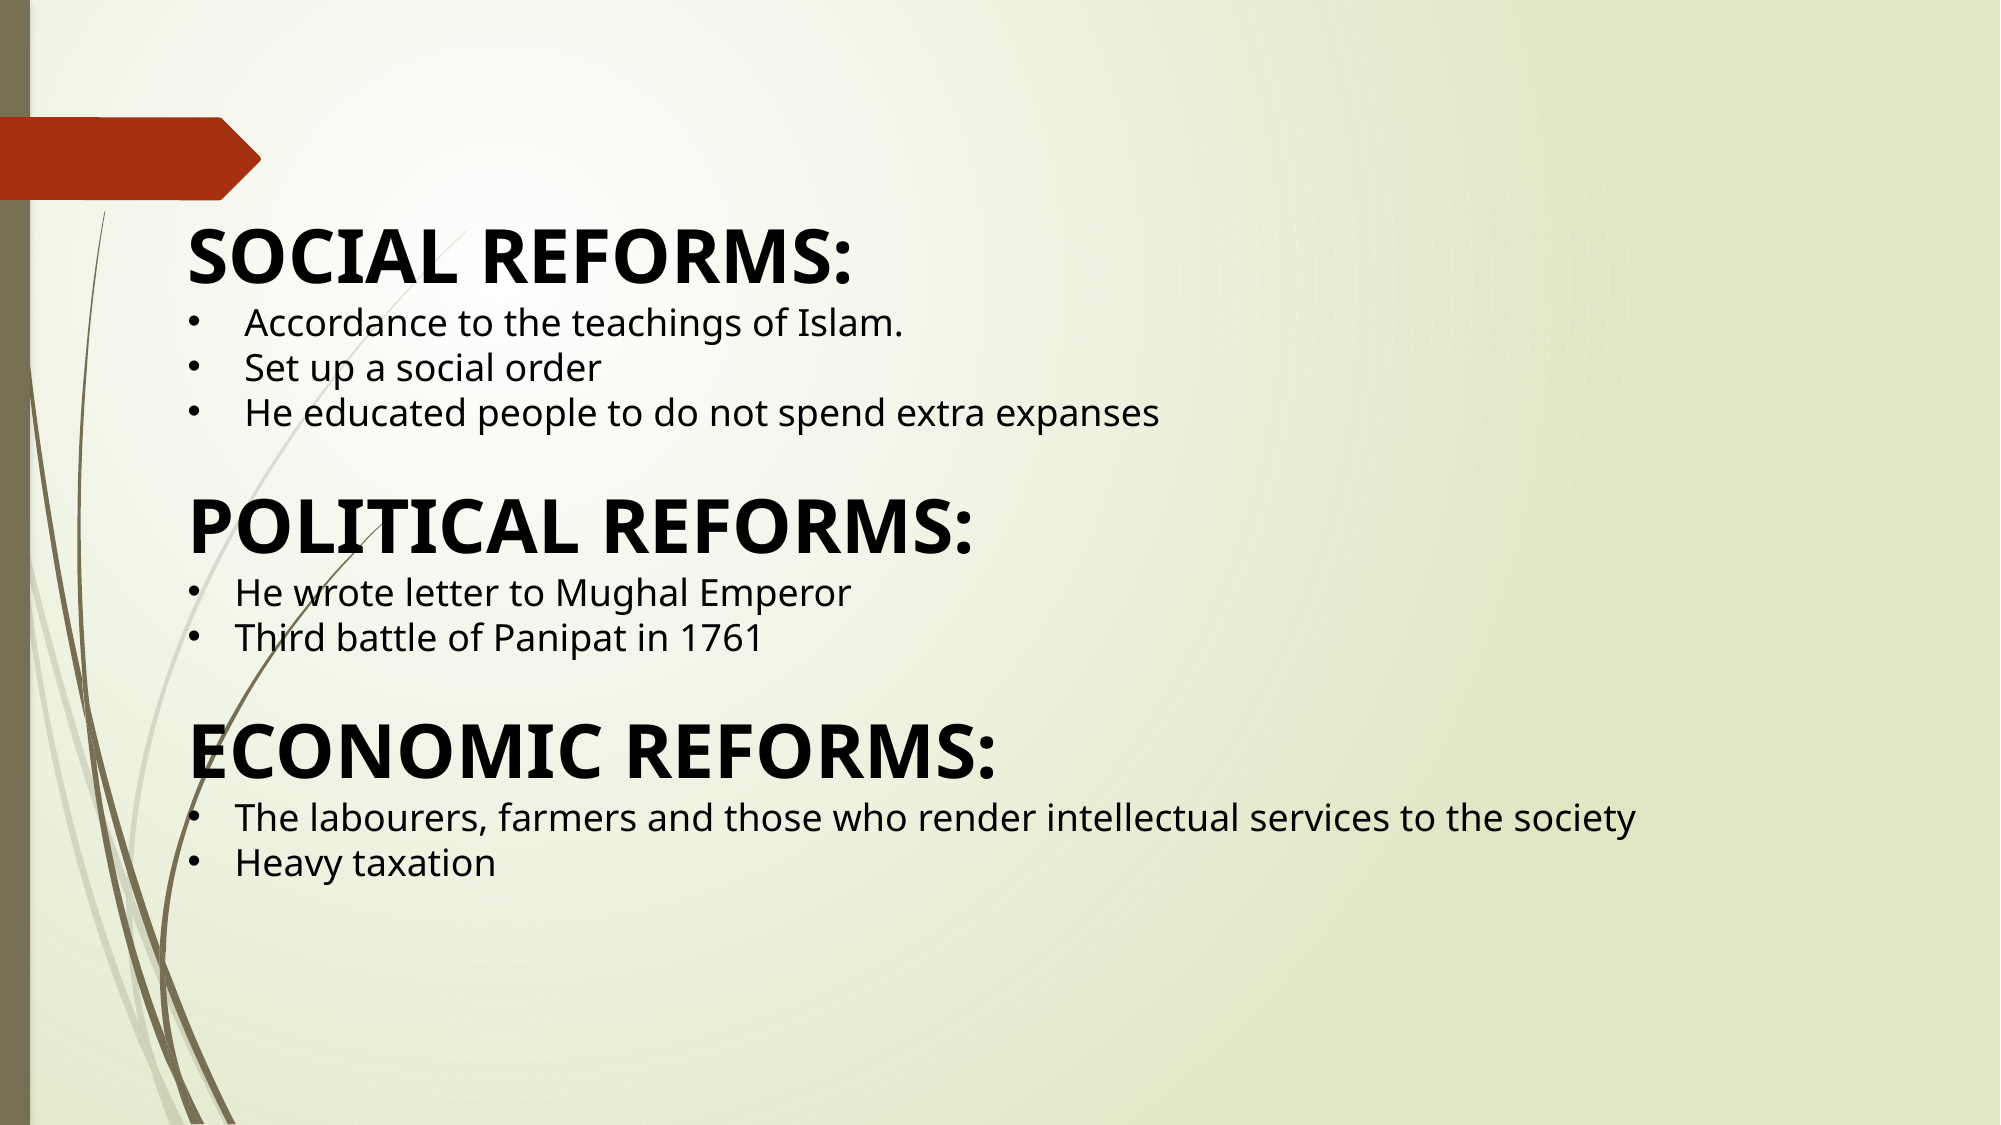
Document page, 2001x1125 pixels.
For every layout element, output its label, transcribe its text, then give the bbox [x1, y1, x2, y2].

text_box SOCIAL REFORMS: Accordance to the teachings of Islam. Set up a social order He educated people to do not spend extra expanses POLITICAL REFORMS: He wrote letter to Mughal Emperor Third battle of Panipat in 1761 ECONOMIC REFORMS:​ The labourers, farmers and those who render intellectual services to the society​ Heavy taxation ​ [172, 201, 1828, 1116]
